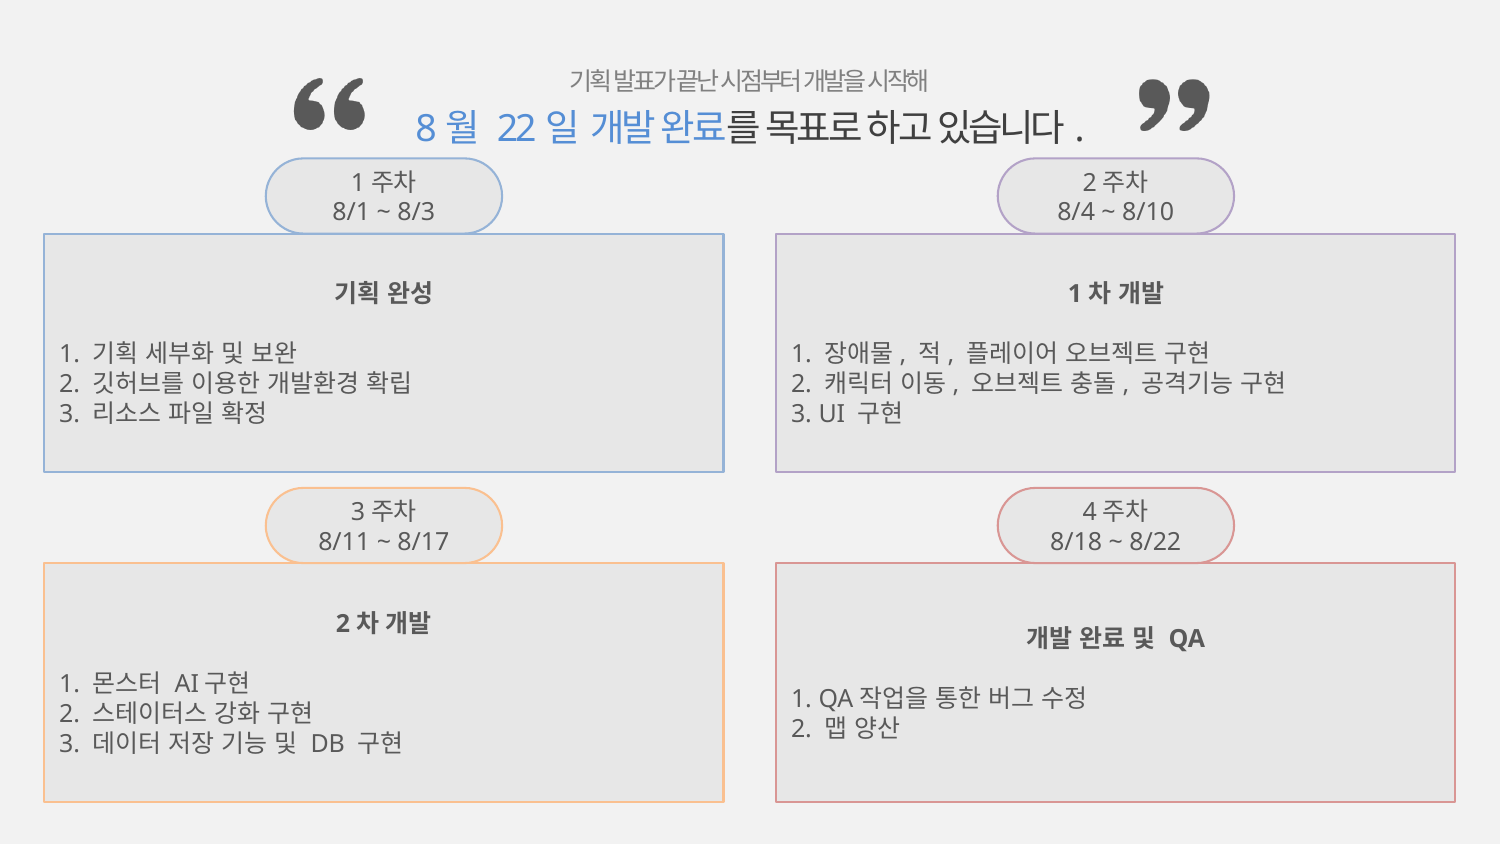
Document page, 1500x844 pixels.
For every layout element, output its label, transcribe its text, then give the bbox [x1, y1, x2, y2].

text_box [776, 158, 1456, 473]
title 기획 발표가 끝난 시점부터 개발을 시작해 8월 22일 개발 완료를 목표로 하고 있습니다. [75, 33, 1425, 175]
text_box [776, 487, 1456, 802]
picture [287, 71, 376, 139]
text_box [44, 487, 724, 802]
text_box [44, 158, 724, 473]
picture [1124, 71, 1213, 139]
